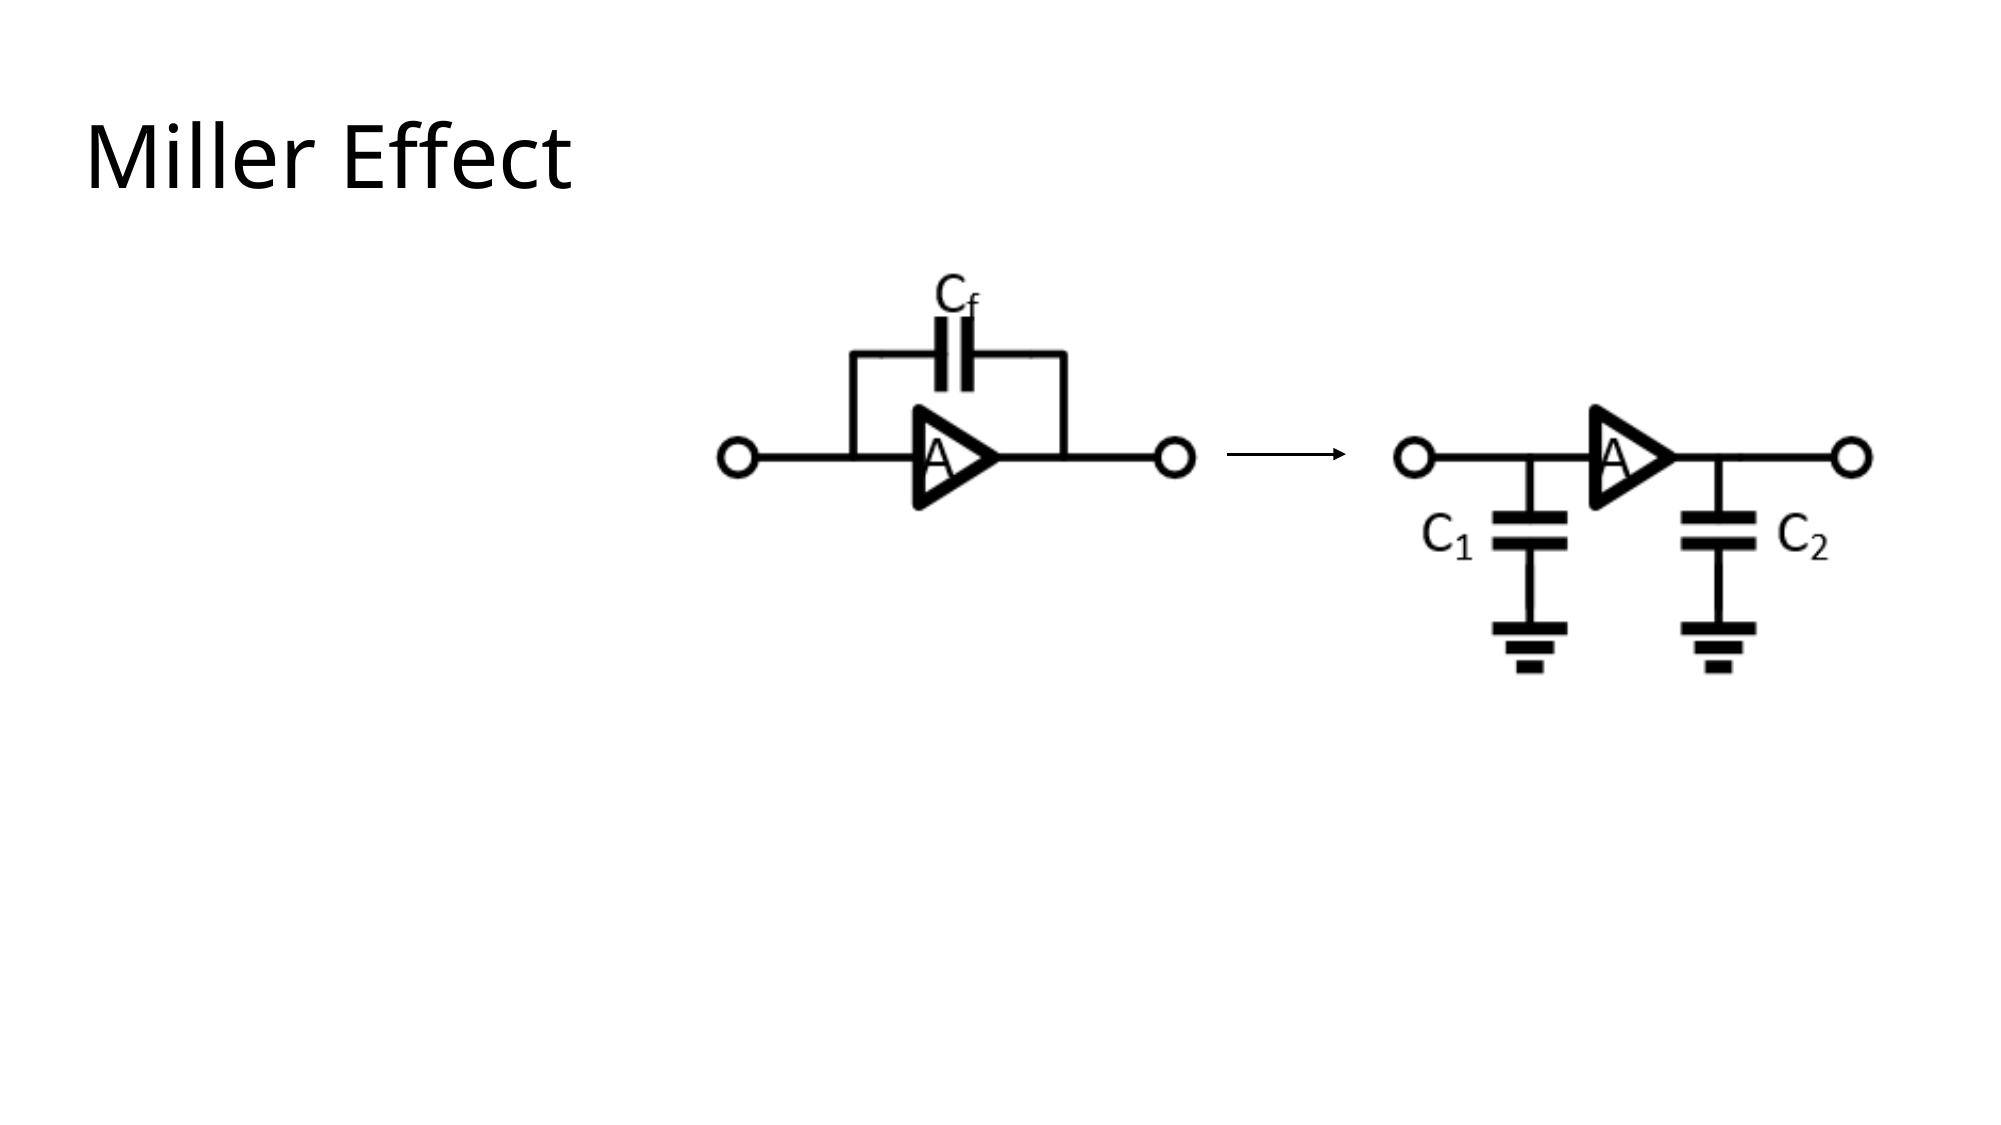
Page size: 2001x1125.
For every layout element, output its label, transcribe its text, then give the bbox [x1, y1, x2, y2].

picture [688, 251, 1885, 697]
title Miller Effect [68, 97, 1932, 223]
